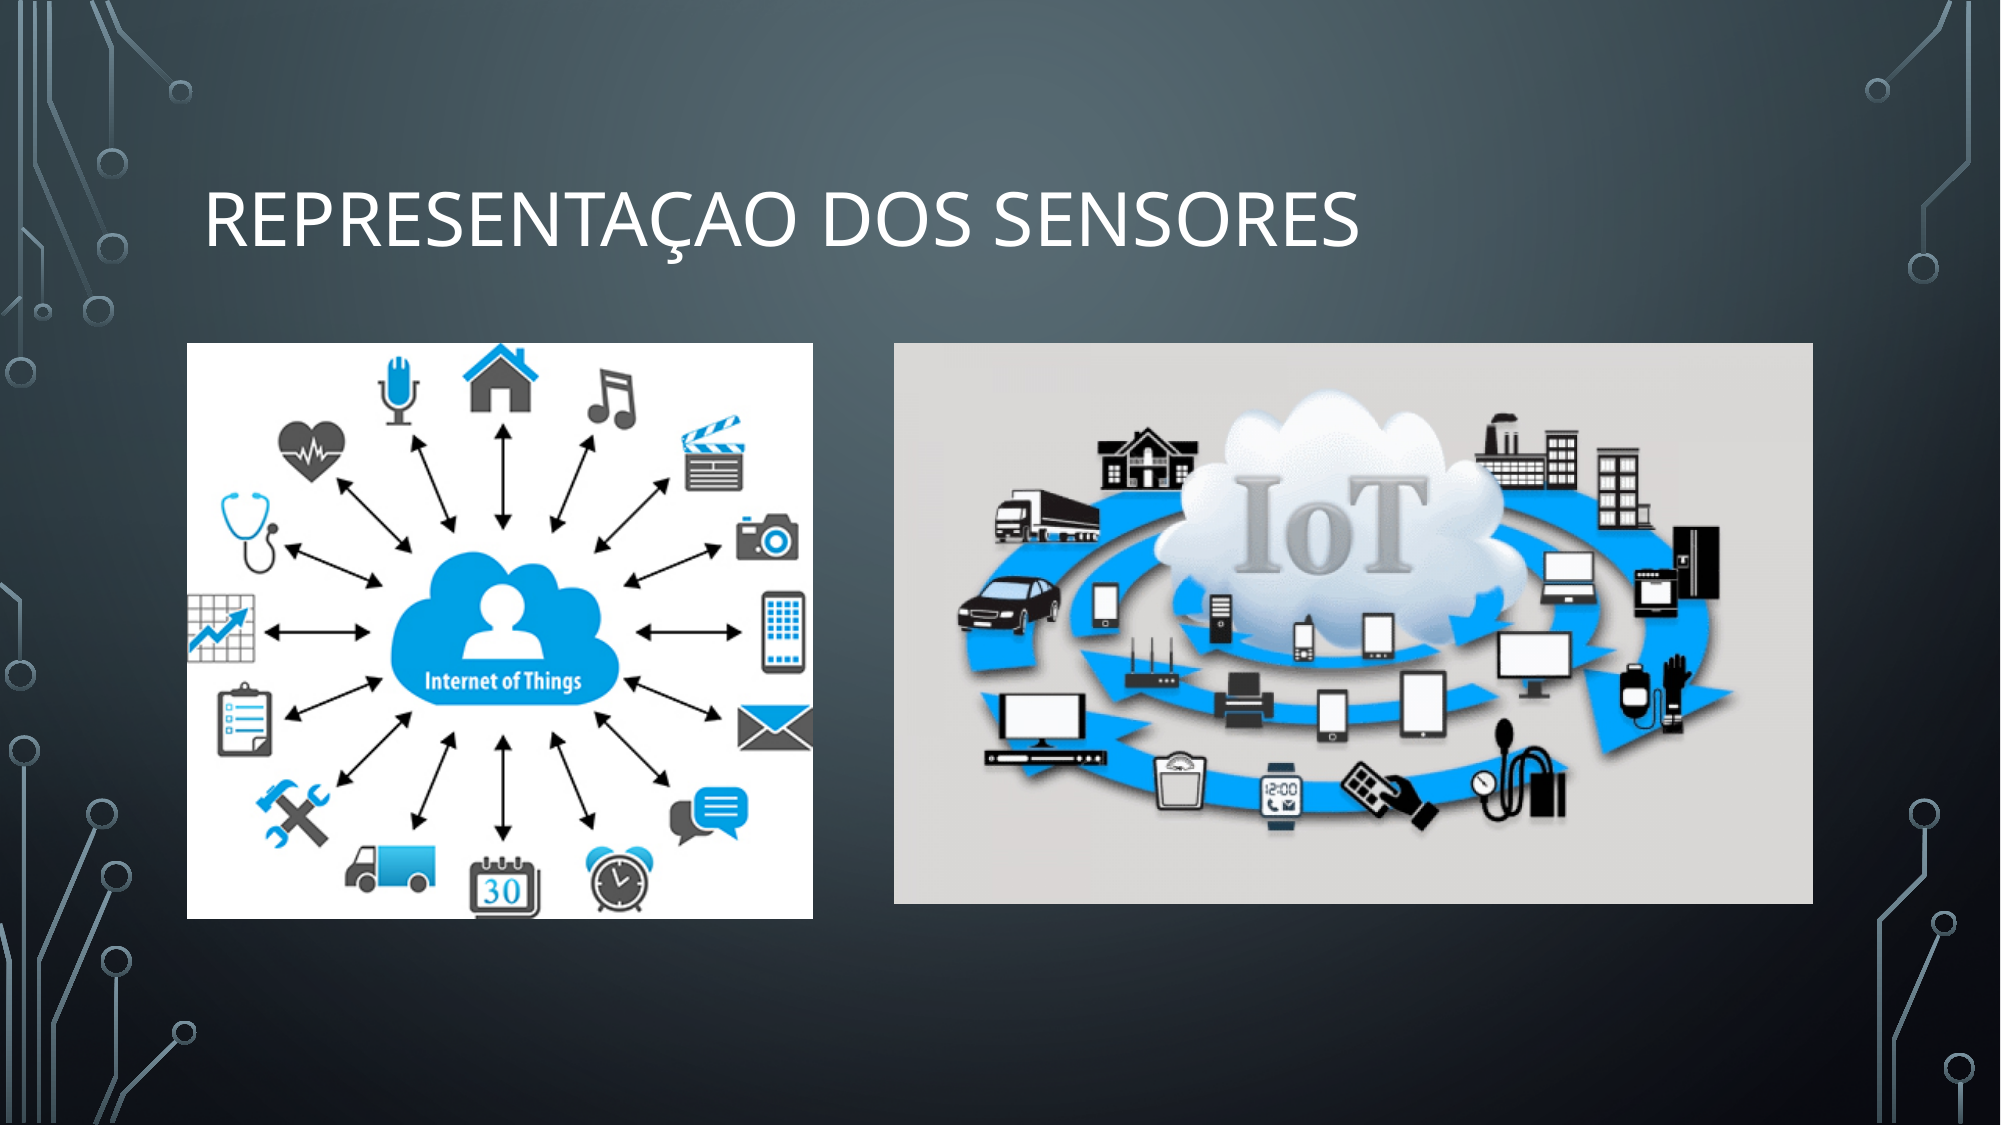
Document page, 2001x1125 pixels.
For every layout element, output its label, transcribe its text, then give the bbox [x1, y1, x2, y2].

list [186, 343, 813, 920]
picture [893, 343, 1813, 905]
title Representaçao dos sensores [187, 101, 1813, 344]
